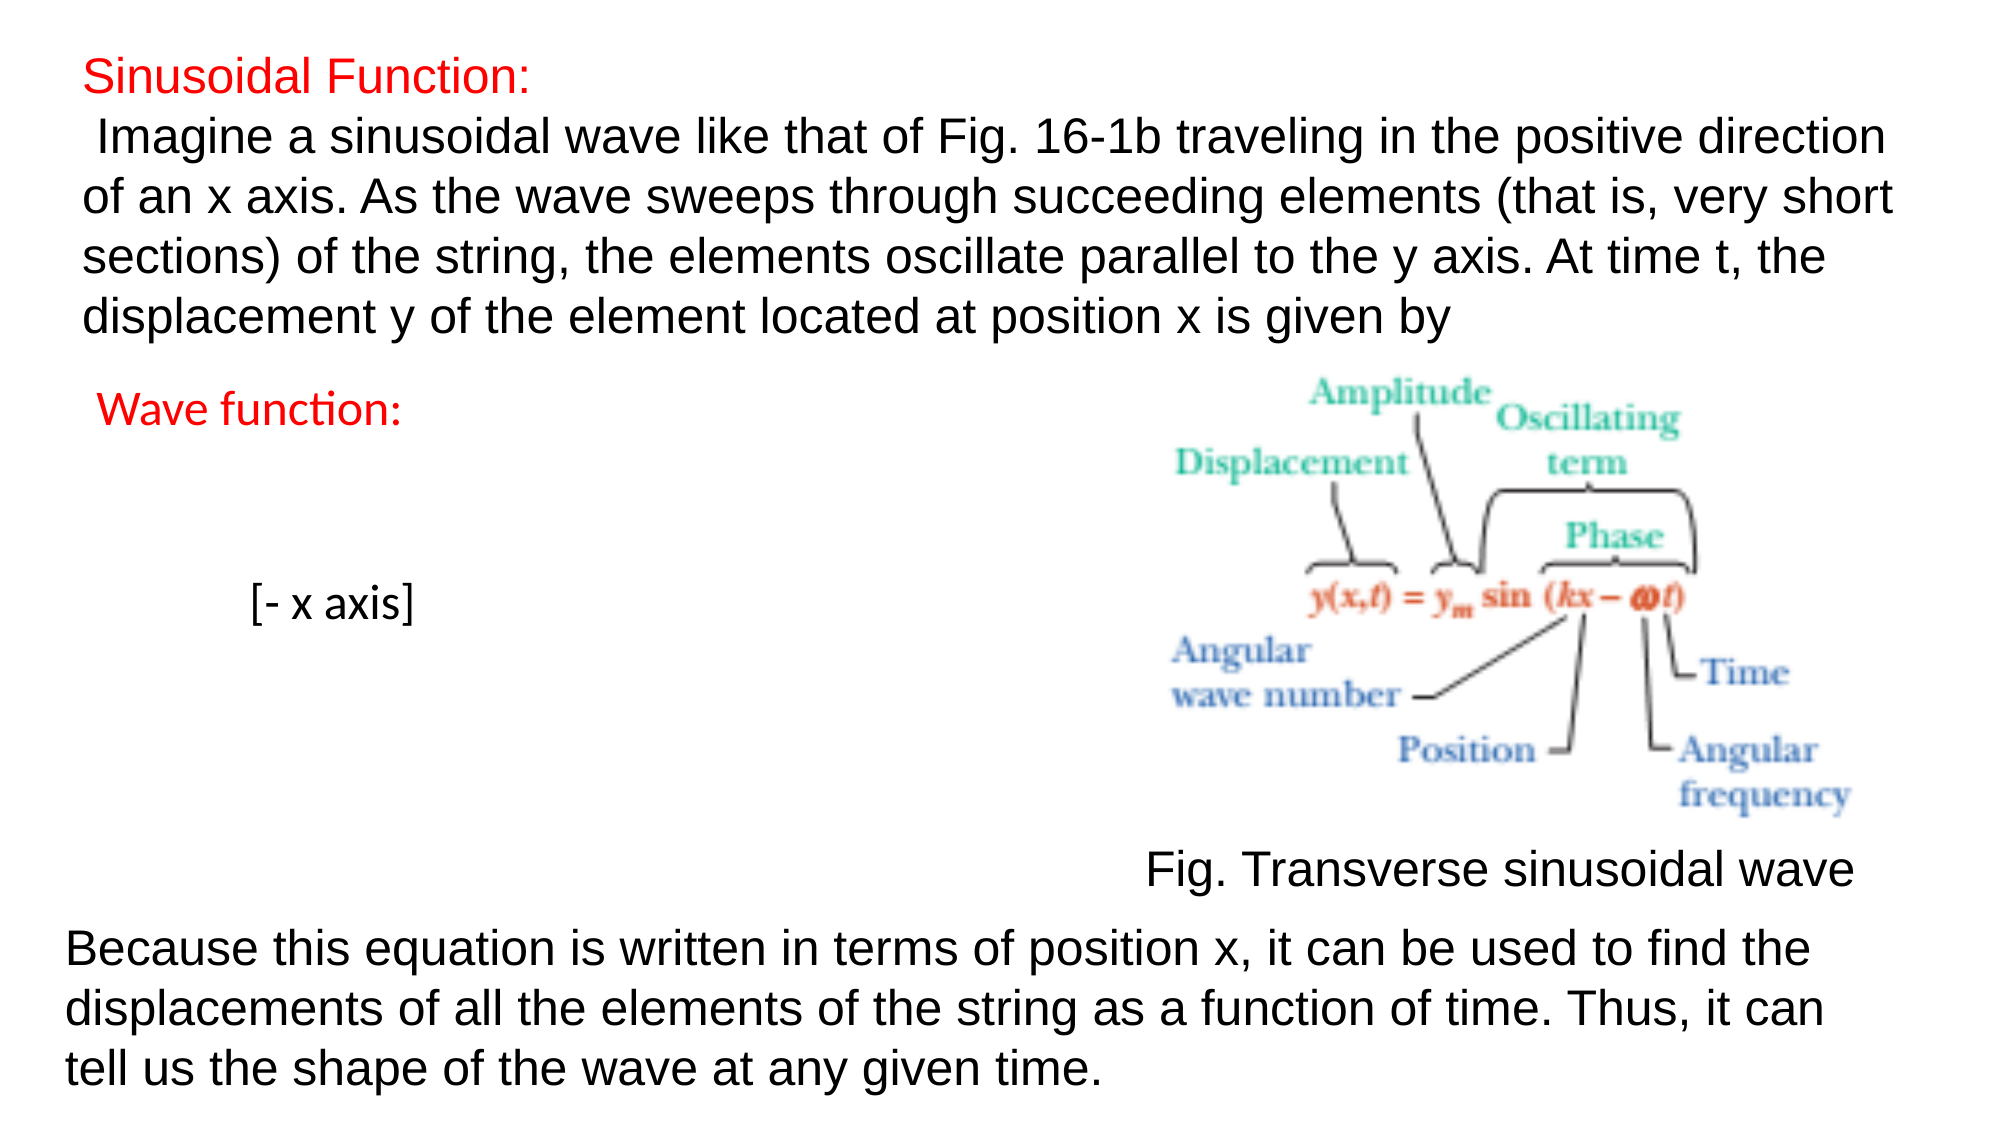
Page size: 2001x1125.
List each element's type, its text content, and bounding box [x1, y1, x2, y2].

text_box Fig. Transverse sinusoidal wave [1130, 828, 1885, 904]
text_box Sinusoidal Function: Imagine a sinusoidal wave like that of Fig. 16-1b traveling in the positive direction of an x axis. As the wave sweeps through succeeding elements (that is, very short sections) of the string, the elements oscillate parallel to the y axis. At time t, the displacement y of the element located at position x is given by [67, 35, 1937, 351]
text_box Because this equation is written in terms of position x, it can be used to find the displacements of all the elements of the string as a function of time. Thus, it can tell us the shape of the wave at any given time. [50, 908, 1890, 1103]
picture [1133, 350, 1890, 826]
